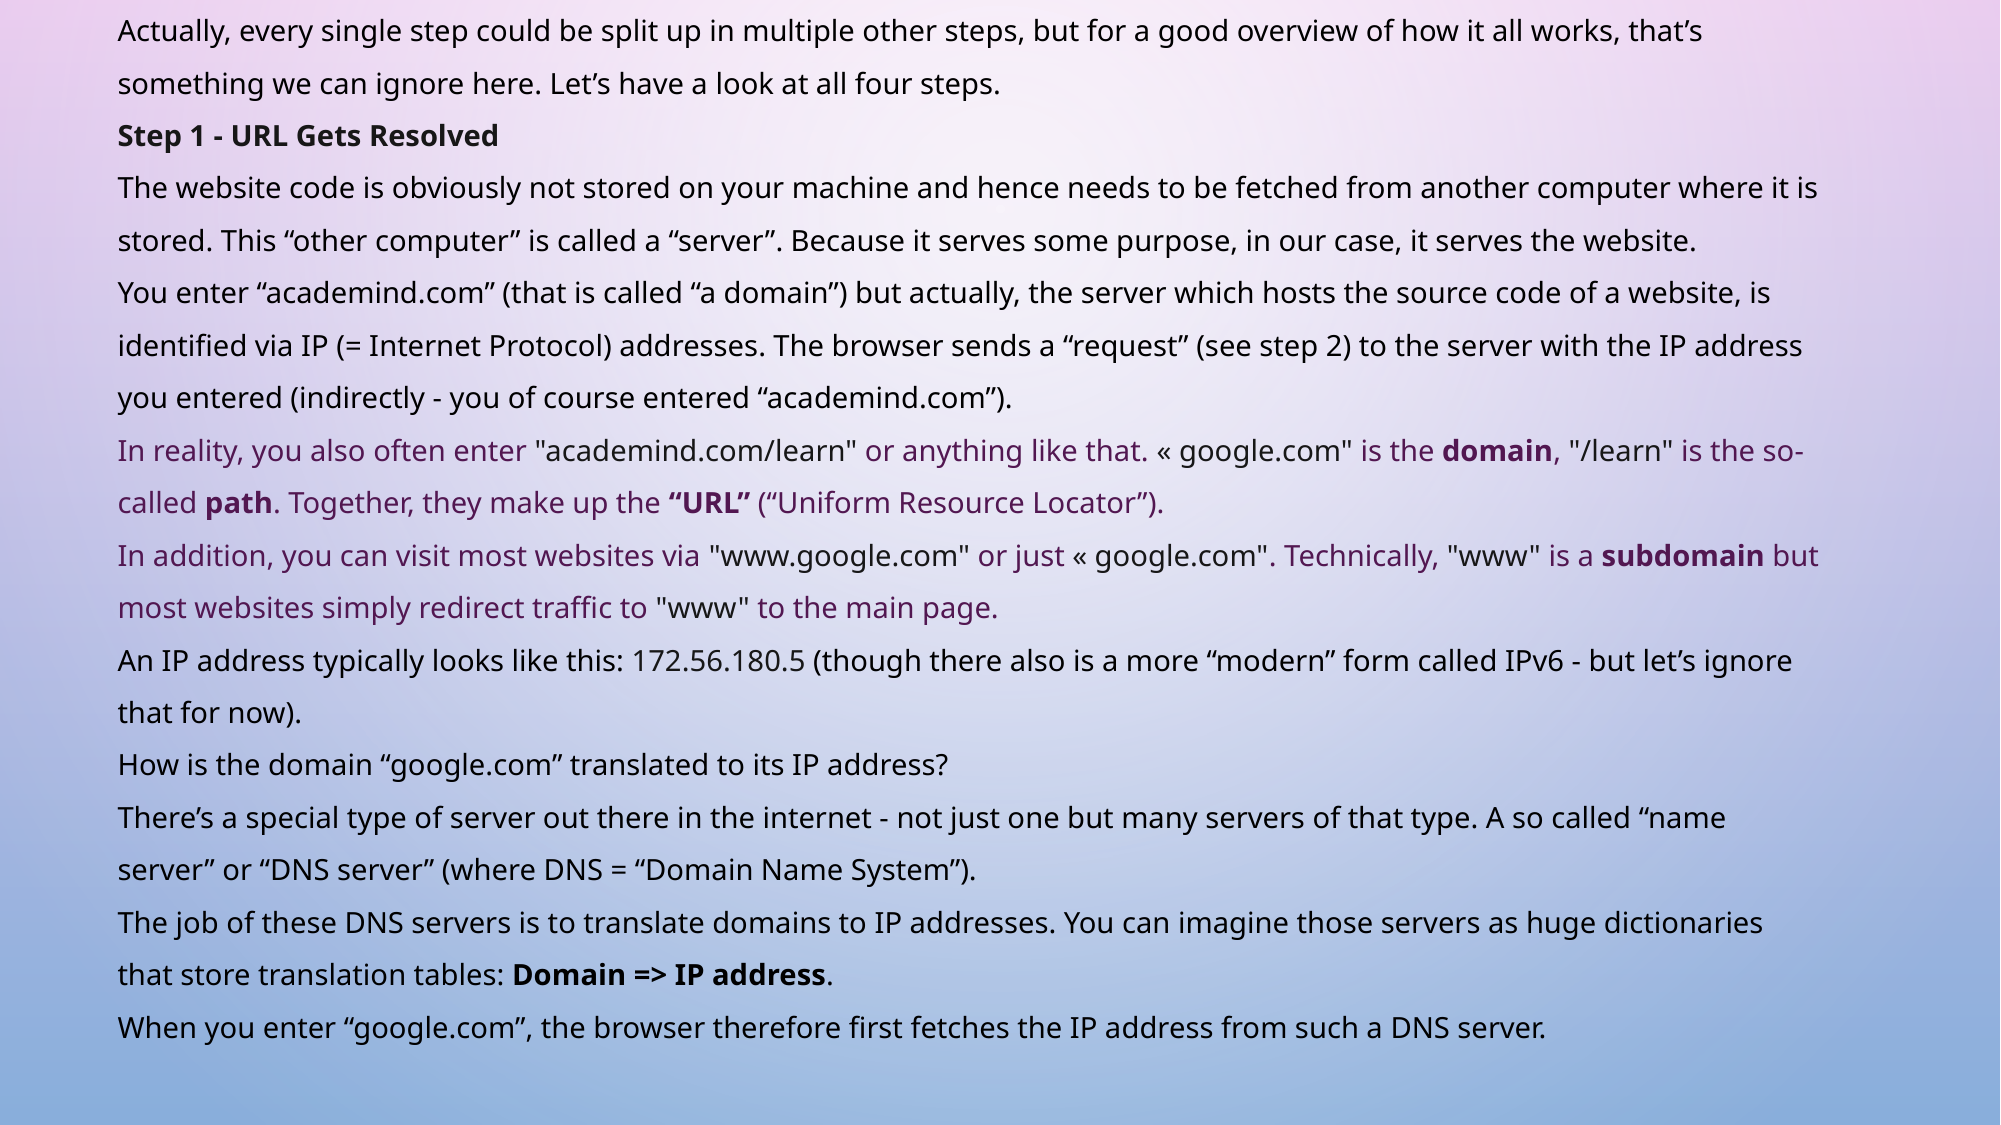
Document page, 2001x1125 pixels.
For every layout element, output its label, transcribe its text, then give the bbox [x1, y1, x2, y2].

list Actually, every single step could be split up in multiple other steps, but for a good overview of how it all works, that’s something we can ignore here. Let’s have a look at all four steps. Step 1 - URL Gets Resolved The website code is obviously not stored on your machine and hence needs to be fetched from another computer where it is stored. This “other computer” is called a “server”. Because it serves some purpose, in our case, it serves the website. You enter “academind.com” (that is called “a domain”) but actually, the server which hosts the source code of a website, is identified via IP (= Internet Protocol) addresses. The browser sends a “request” (see step 2) to the server with the IP address you entered (indirectly - you of course entered “academind.com”). In reality, you also often enter "academind.com/learn" or anything like that. « google.com" is the domain, "/learn" is the so-called path. Together, they make up the “URL” (“Uniform Resource Locator”). In addition, you can visit most websites via "www.google.com" or just « google.com". Technically, "www" is a subdomain but most websites simply redirect traffic to "www" to the main page. An IP address typically looks like this: 172.56.180.5 (though there also is a more “modern” form called IPv6 - but let’s ignore that for now). How is the domain “google.com” translated to its IP address? There’s a special type of server out there in the internet - not just one but many servers of that type. A so called “name server” or “DNS server” (where DNS = “Domain Name System”). The job of these DNS servers is to translate domains to IP addresses. You can imagine those servers as huge dictionaries that store translation tables: Domain => IP address. When you enter “google.com”, the browser therefore first fetches the IP address from such a DNS server. [102, 0, 1839, 1052]
